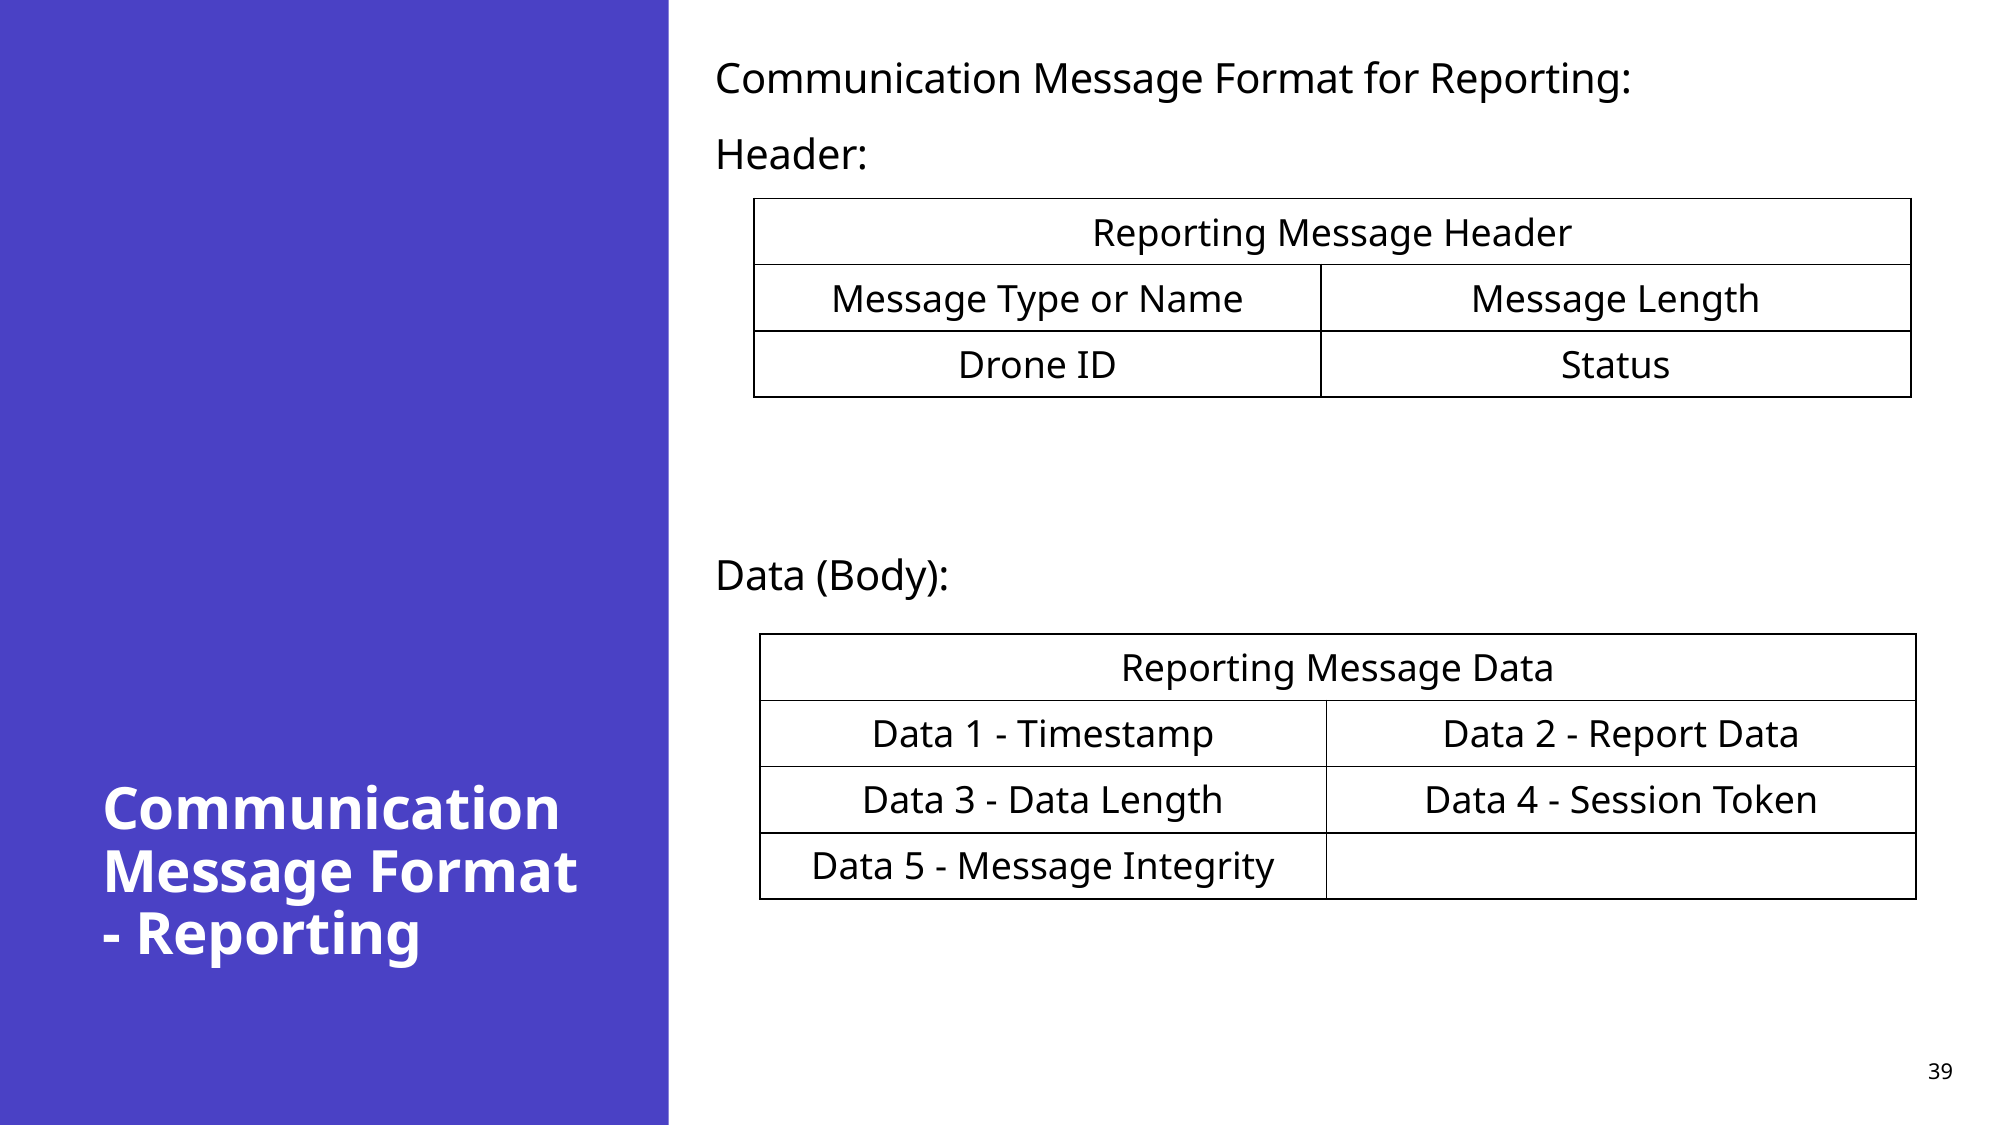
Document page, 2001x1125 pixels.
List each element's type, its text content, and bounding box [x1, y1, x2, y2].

table_cell Message Type or Name [755, 265, 1320, 330]
table_cell Data 5 - Message Integrity [761, 834, 1326, 898]
table_cell [1327, 834, 1915, 898]
table_cell Status [1322, 332, 1910, 396]
list Communication Message Format for Reporting: Header: Data (Body): [699, 39, 1942, 1066]
table_cell Data 4 - Session Token [1327, 767, 1915, 832]
table_header Reporting Message Data [761, 635, 1915, 700]
table_cell Drone ID [755, 332, 1320, 396]
table_header Reporting Message Header [755, 199, 1910, 264]
table_cell Data 2 - Report Data [1327, 701, 1915, 766]
slide_number 39 [1864, 1042, 1968, 1103]
title Communication Message Format - Reporting [87, 127, 614, 975]
table_cell Data 1 - Timestamp [761, 701, 1326, 766]
table_cell Message Length [1322, 265, 1910, 330]
table_cell Data 3 - Data Length [761, 767, 1326, 832]
